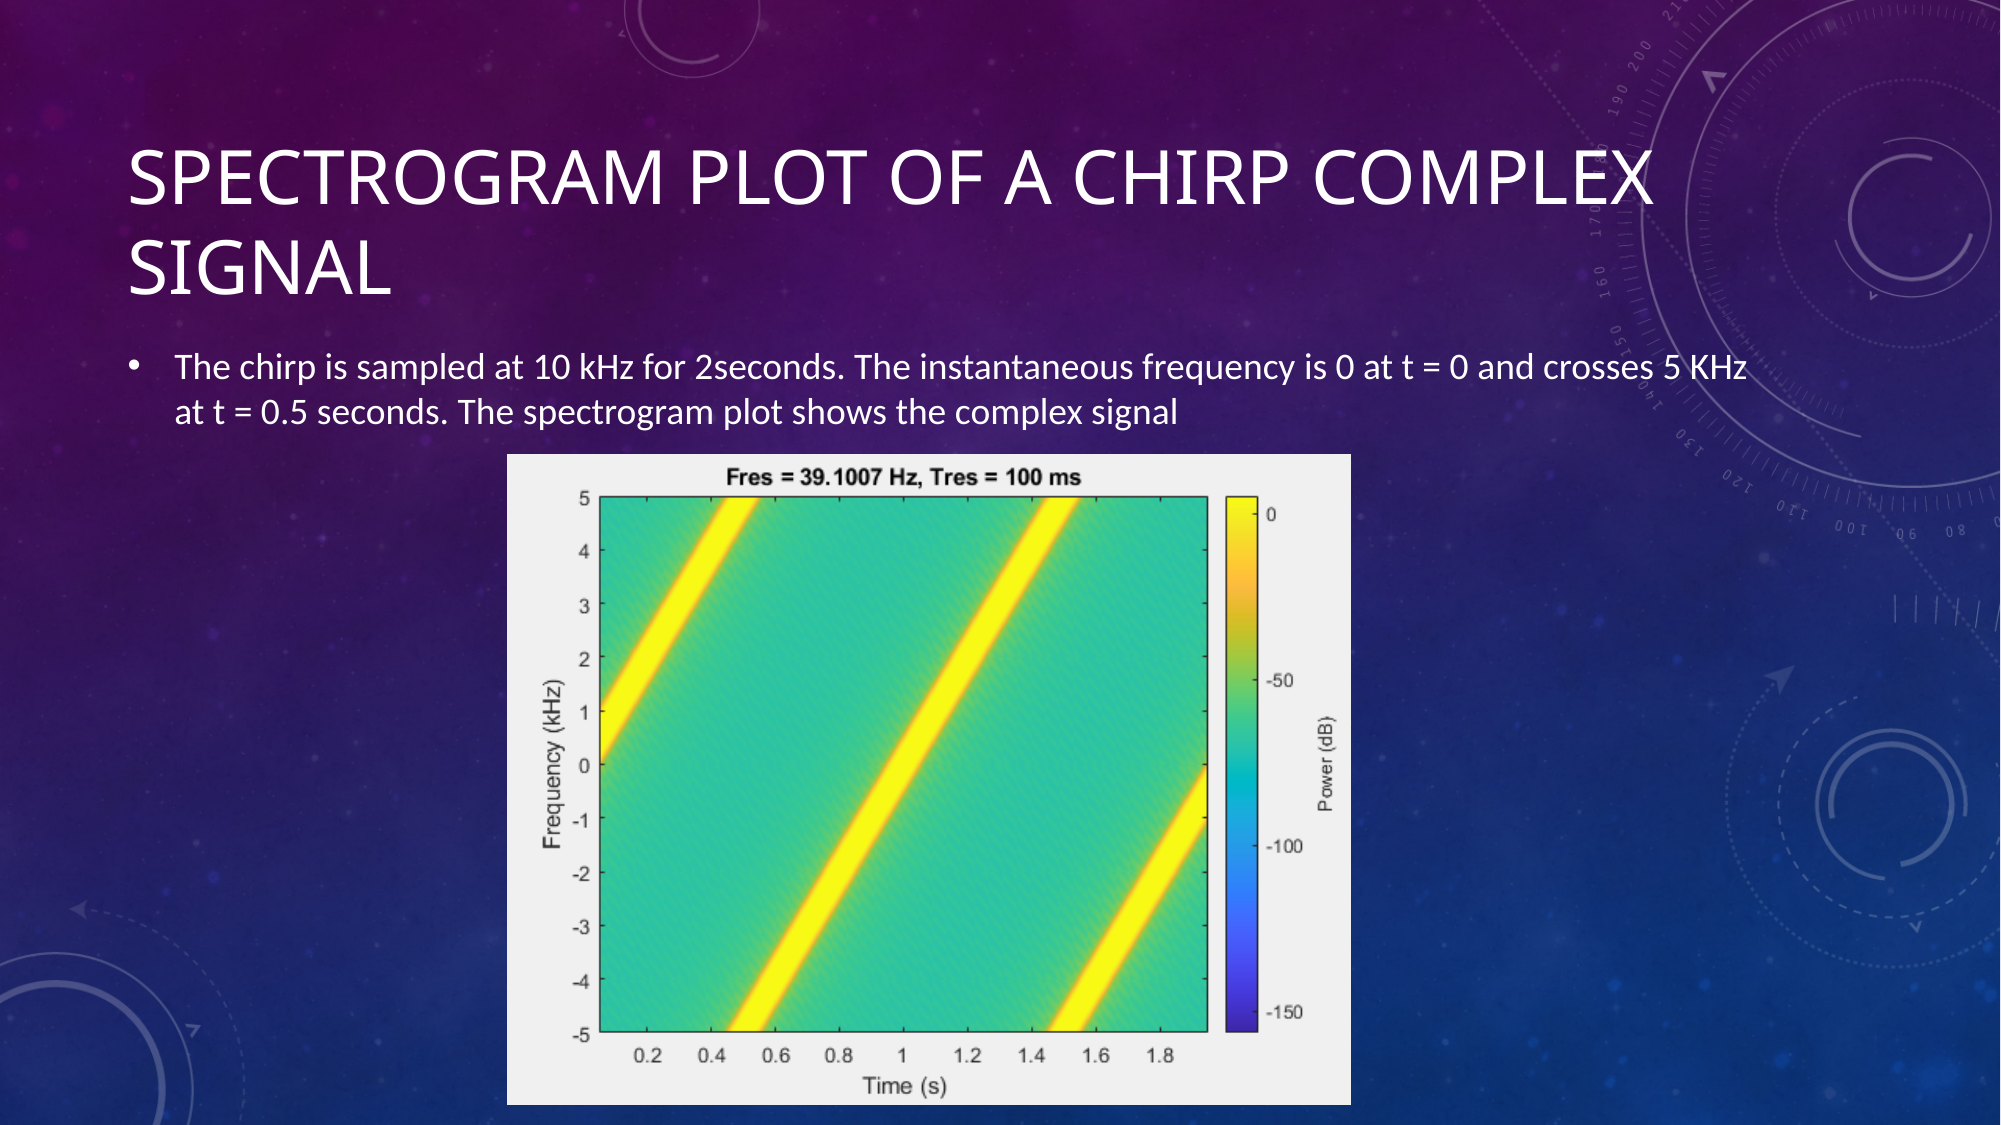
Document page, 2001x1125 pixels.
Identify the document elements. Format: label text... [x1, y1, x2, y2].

picture [0, 0, 2001, 1125]
list The chirp is sampled at 10 kHz for 2seconds. The instantaneous frequency is 0 at t = 0 and crosses 5 KHz at t = 0.5 seconds. The spectrogram plot shows the complex signal [112, 351, 1775, 950]
title Spectrogram plot of a chirp complex signal [112, 99, 1775, 339]
